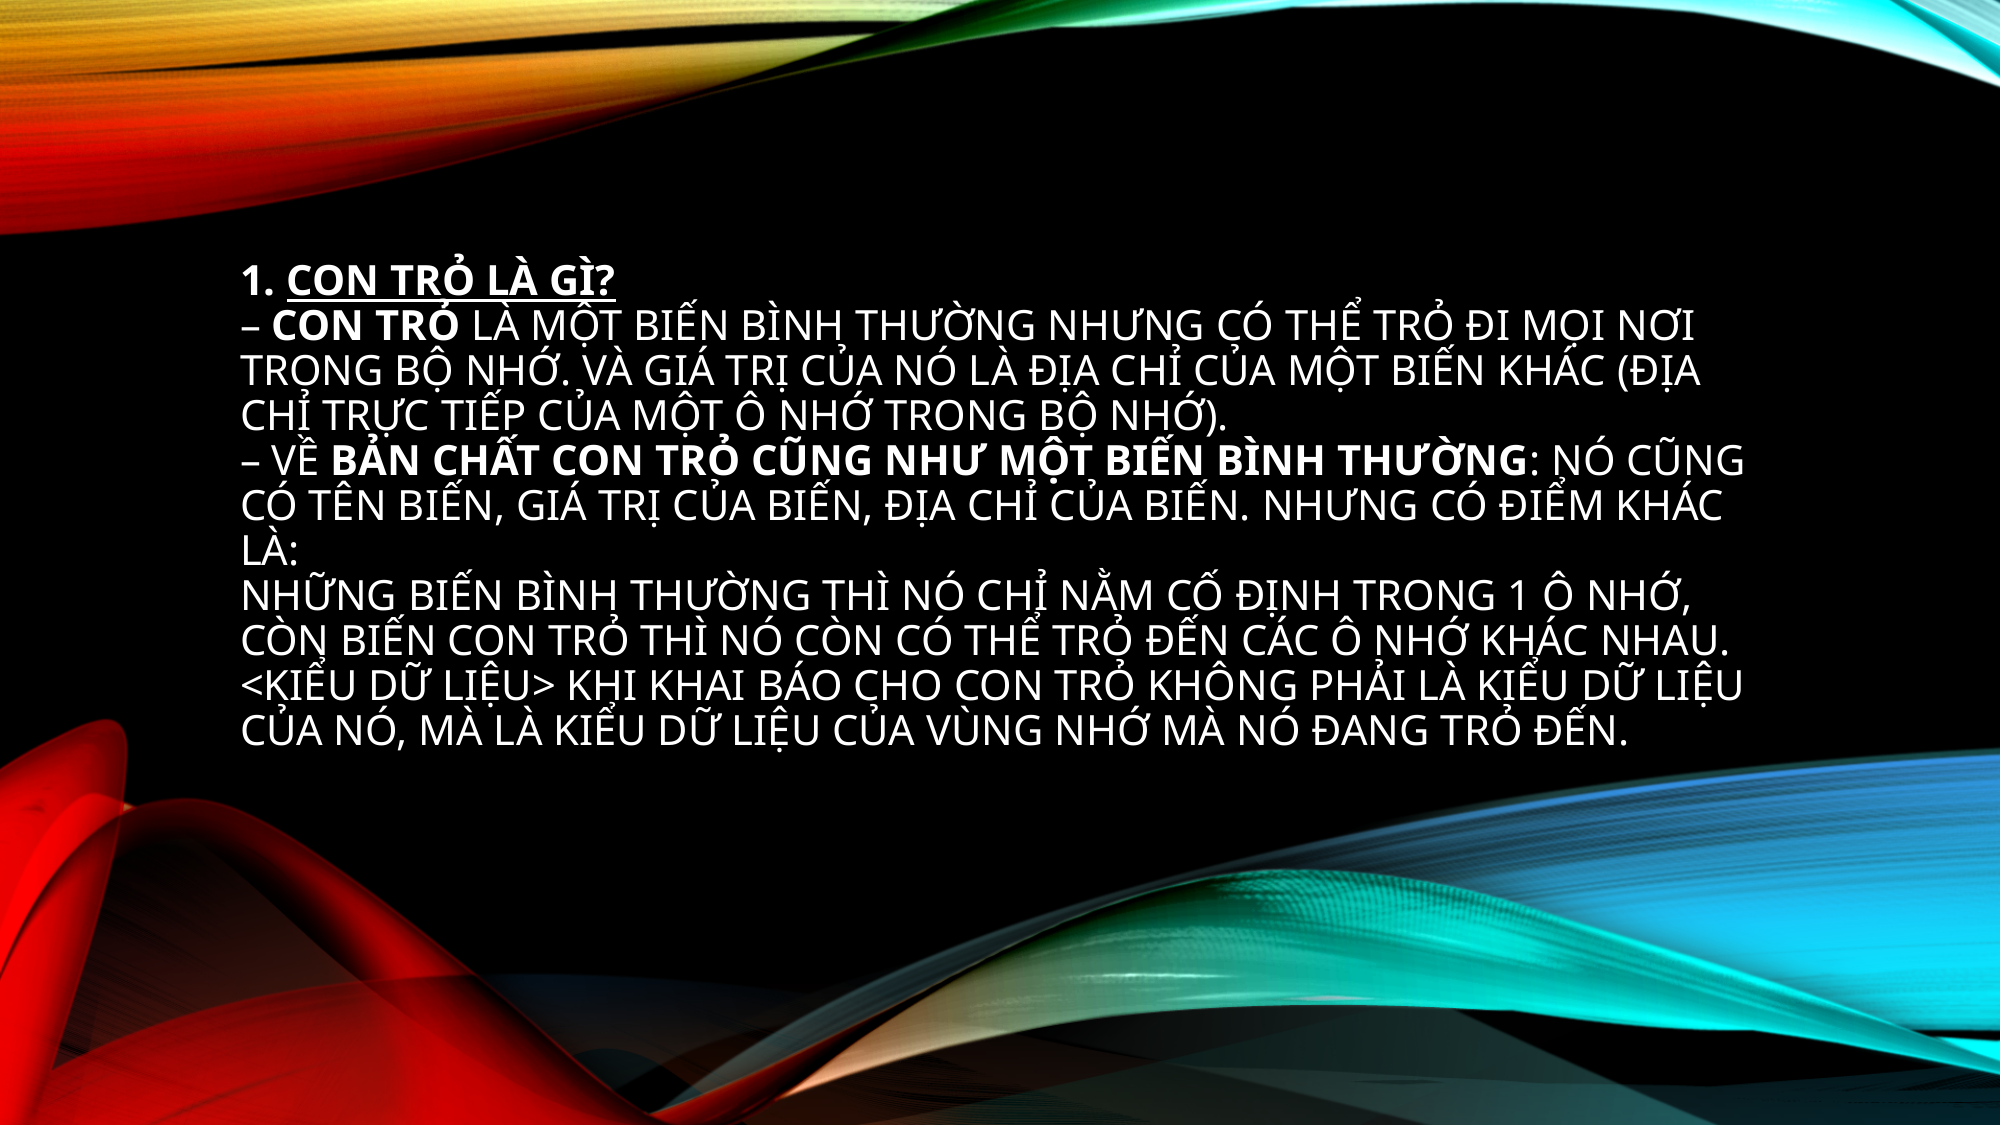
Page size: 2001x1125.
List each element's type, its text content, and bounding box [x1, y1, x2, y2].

picture [0, 717, 2000, 1125]
picture [0, 0, 2000, 237]
title 1. Con trỏ là gì? – Con trỏ là một biến bình thường nhưng có thể trỏ đi mọi nơi trong bộ nhớ. Và giá trị của nó là địa chỉ của một biến khác (địa chỉ trực tiếp của một ô nhớ trong bộ nhớ). – Về bản chất con trỏ cũng như một biến bình thường: nó cũng có tên biến, giá trị của biến, địa chỉ của biến. Nhưng có điểm khác là: Những biến bình thường thì nó chỉ nằm cố định trong 1 ô nhớ, còn biến con trỏ thì nó còn có thể trỏ đến các ô nhớ khác nhau. <Kiểu dữ liệu> khi khai báo cho con trỏ không phải là kiểu dữ liệu của nó, mà là kiểu dữ liệu của vùng nhớ mà nó đang trỏ đến. [225, 194, 1775, 763]
